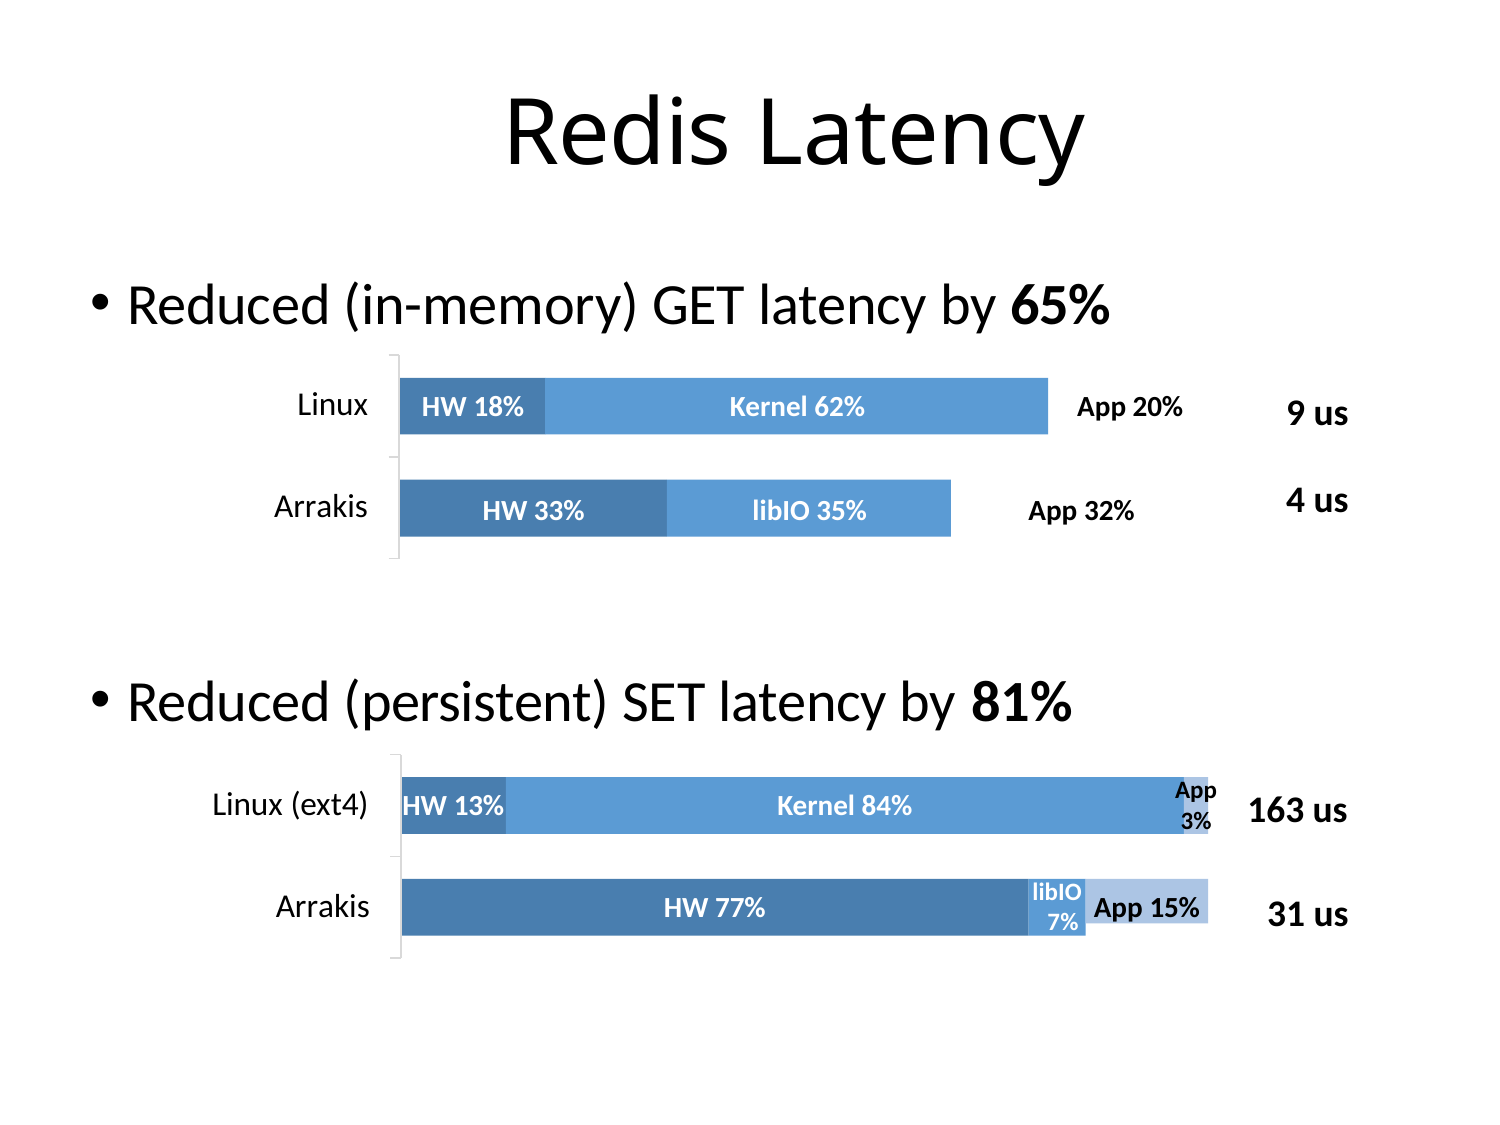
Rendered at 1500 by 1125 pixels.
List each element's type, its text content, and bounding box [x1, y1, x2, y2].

text_box 163 us [1245, 785, 1350, 831]
text_box 3% [1178, 804, 1214, 835]
text_box libIO 7% [1030, 875, 1085, 936]
text_box App 15% [1085, 878, 1209, 924]
text_box Linux [295, 382, 371, 423]
text_box HW 77% [661, 888, 769, 924]
text_box Kernel 84% [775, 786, 915, 822]
text_box HW 13% [400, 786, 507, 822]
text_box 31 us [1265, 889, 1351, 935]
text_box App [1172, 774, 1220, 805]
text_box Arrakis [272, 484, 371, 525]
text_box [666, 527, 951, 537]
text_box Arrakis [273, 883, 373, 924]
text_box Reduced (persistent) SET latency by 81% [87, 663, 1085, 734]
text_box 9 us [1283, 387, 1351, 433]
text_box Linux (ext4) [210, 782, 372, 822]
text_box HW 18% Kernel 62% App 20% HW 33% libIO 35% App 32% [419, 387, 1211, 527]
text_box [401, 777, 505, 786]
text_box Reduced (in-memory) GET latency by 65% [87, 266, 1121, 337]
text_box [400, 479, 666, 537]
title Redis Latency [87, 35, 1413, 261]
text_box [401, 878, 1028, 936]
text_box [401, 822, 505, 834]
text_box 4 us [1283, 475, 1351, 521]
text_box [505, 777, 1178, 834]
text_box [400, 377, 545, 435]
text_box [545, 377, 1049, 387]
